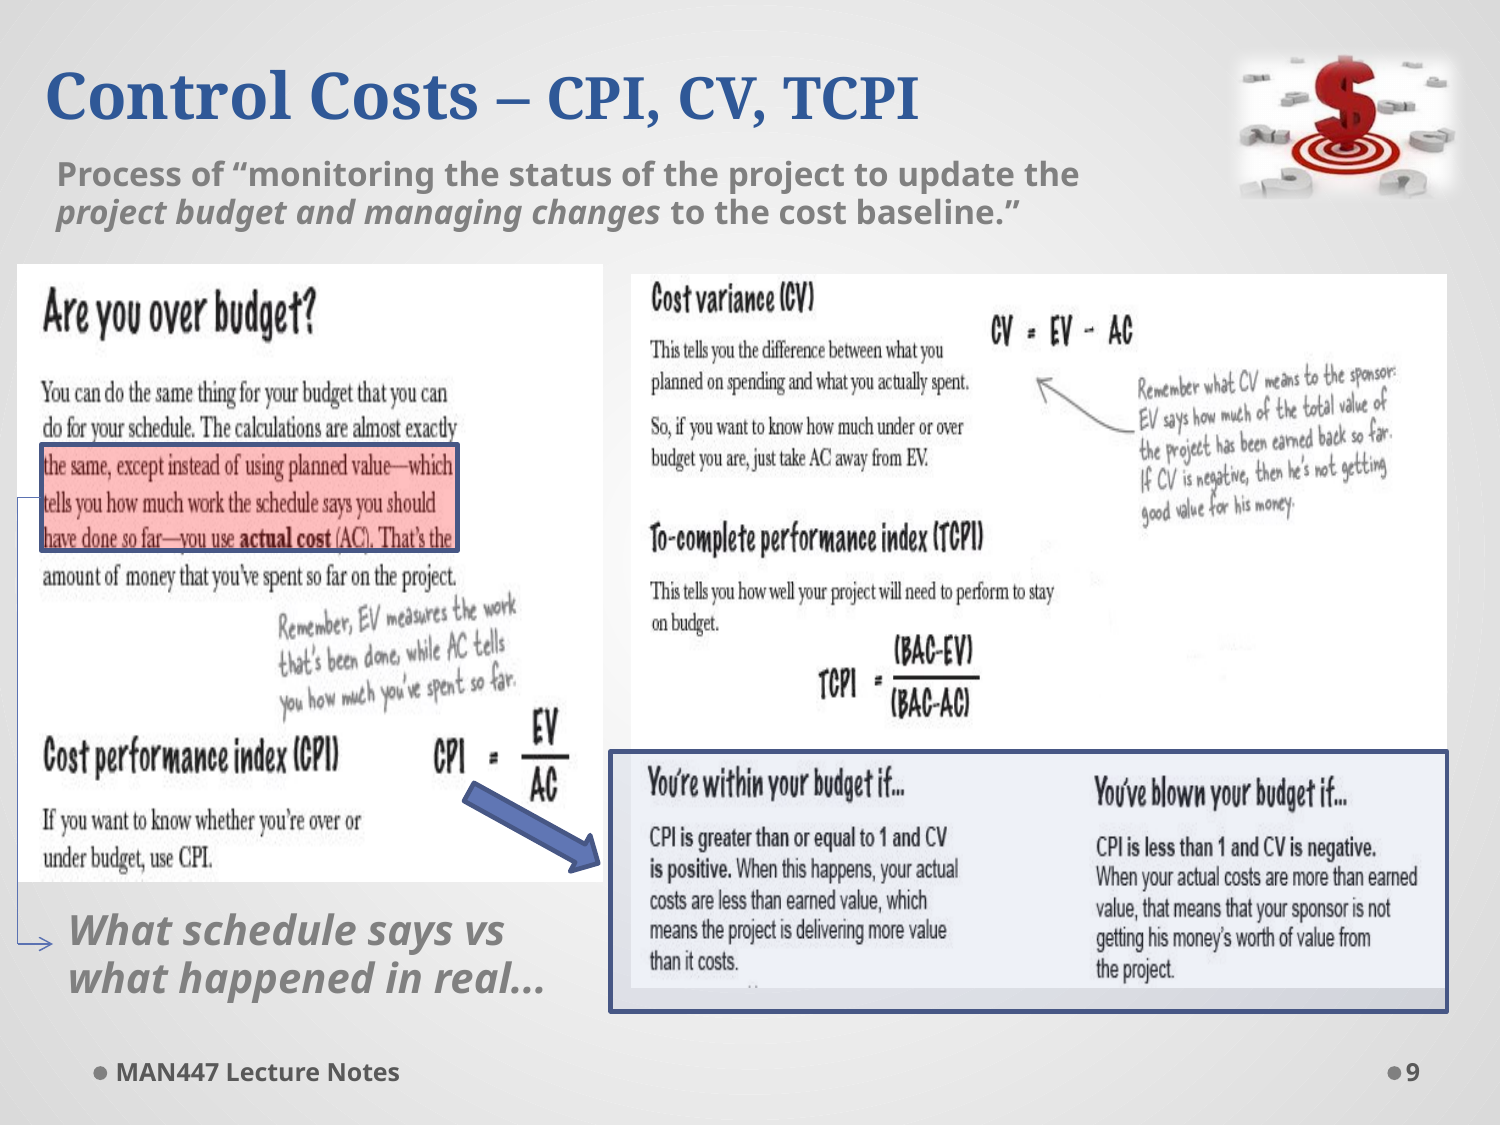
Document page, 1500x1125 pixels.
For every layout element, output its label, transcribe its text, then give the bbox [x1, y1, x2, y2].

slide_number 9 [1401, 1042, 1494, 1103]
picture [1222, 42, 1472, 208]
title Control Costs – CPI, CV, TCPI [29, 30, 1069, 140]
picture [631, 274, 1448, 988]
text_box What schedule says vs what happened in real... [53, 900, 585, 1010]
picture [17, 263, 603, 882]
text_box [608, 749, 1449, 1014]
text_box Process of “monitoring the status of the project to update the project budget and managing changes to the cost baseline.” [41, 148, 1164, 267]
footer MAN447 Lecture Notes [108, 1042, 691, 1103]
